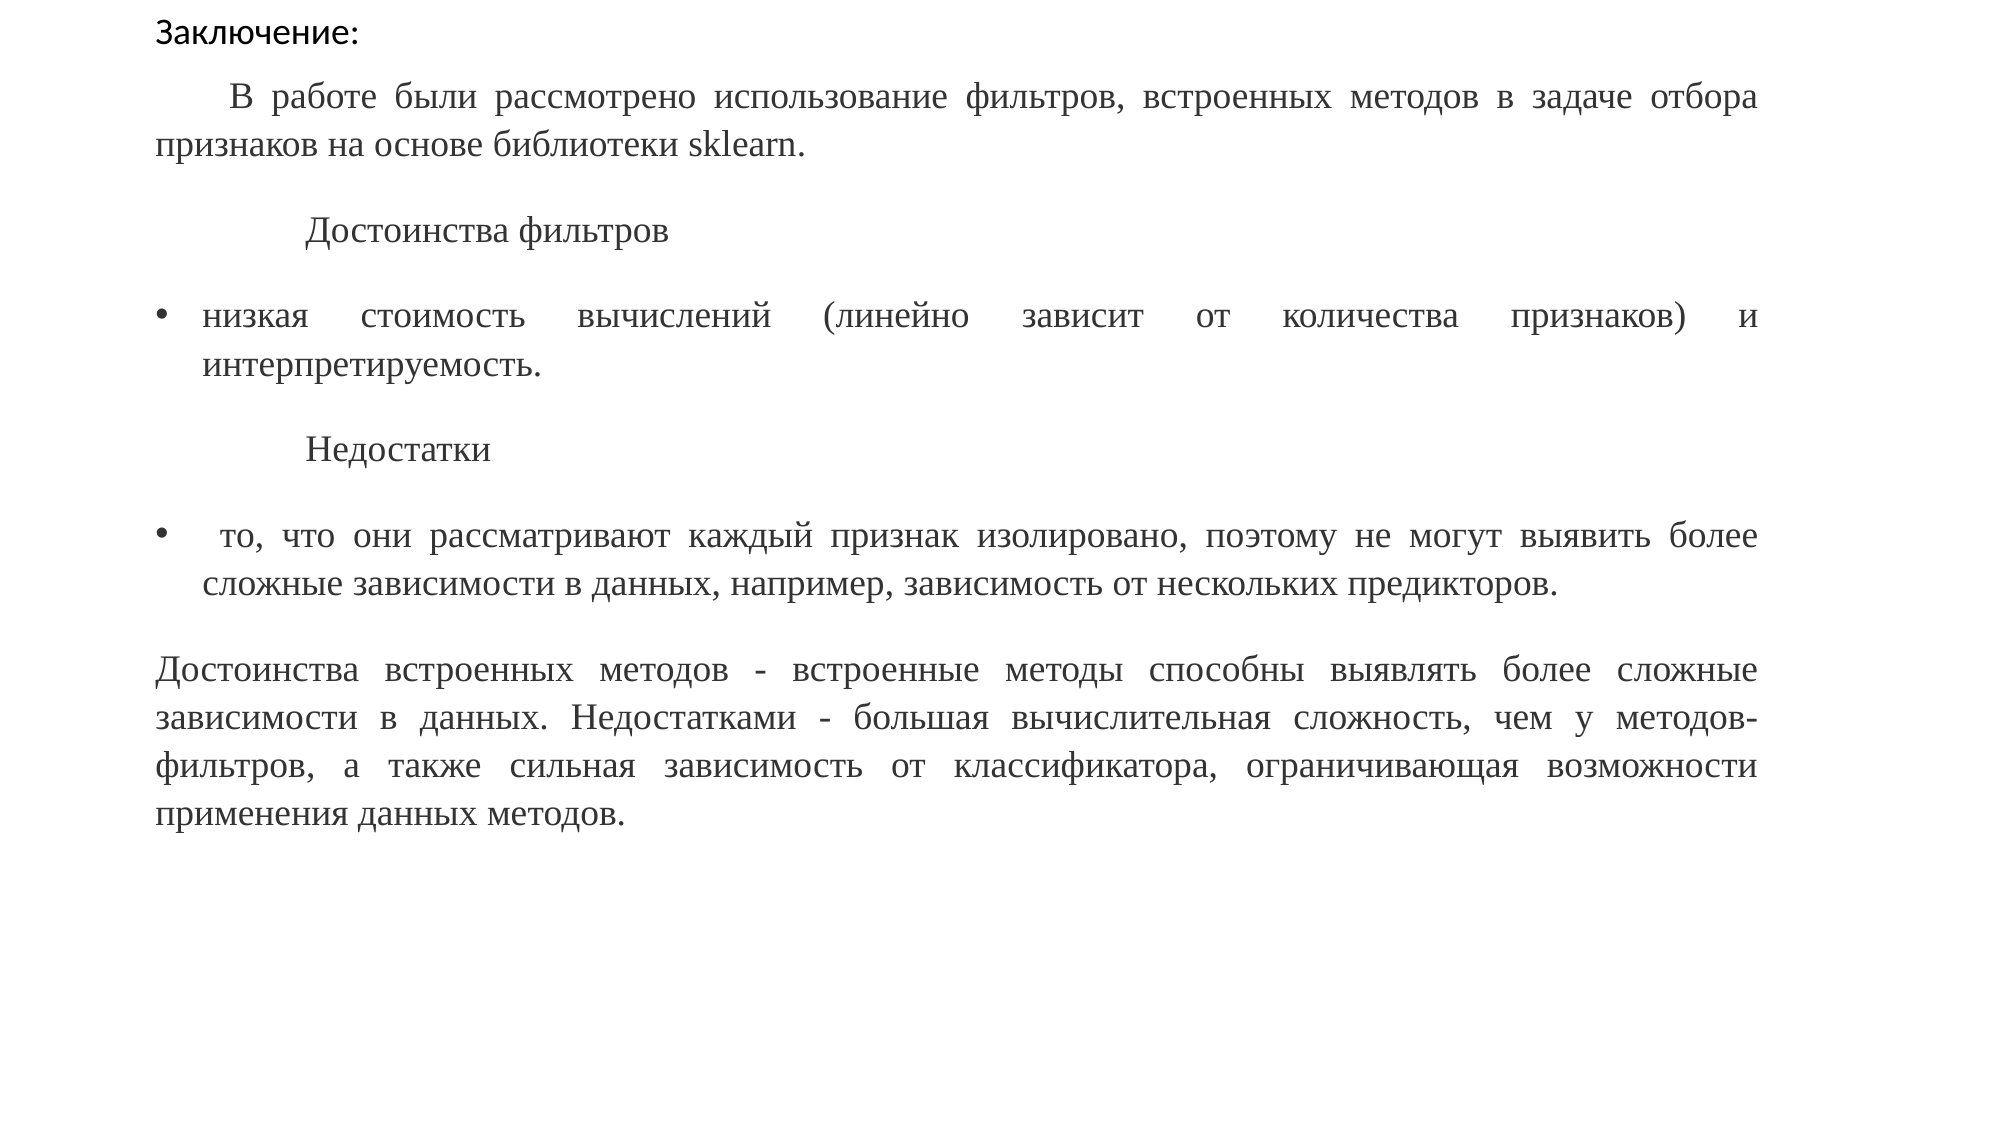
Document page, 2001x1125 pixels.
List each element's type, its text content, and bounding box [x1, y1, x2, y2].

text_box Заключение: [140, 0, 1166, 60]
text_box В работе были рассмотрено использование фильтров, встроенных методов в задаче отбора признаков на основе библиотеки sklearn. Достоинства фильтров низкая стоимость вычислений (линейно зависит от количества признаков) и интерпретируемость. Недостатки то, что они рассматривают каждый признак изолировано, поэтому не могут выявить более сложные зависимости в данных, например, зависимость от нескольких предикторов. Достоинства встроенных методов - встроенные методы способны выявлять более сложные зависимости в данных. Недостатками - большая вычислительная сложность, чем у методов-фильтров, а также сильная зависимость от классификатора, ограничивающая возможности применения данных методов. [140, 60, 1775, 1012]
